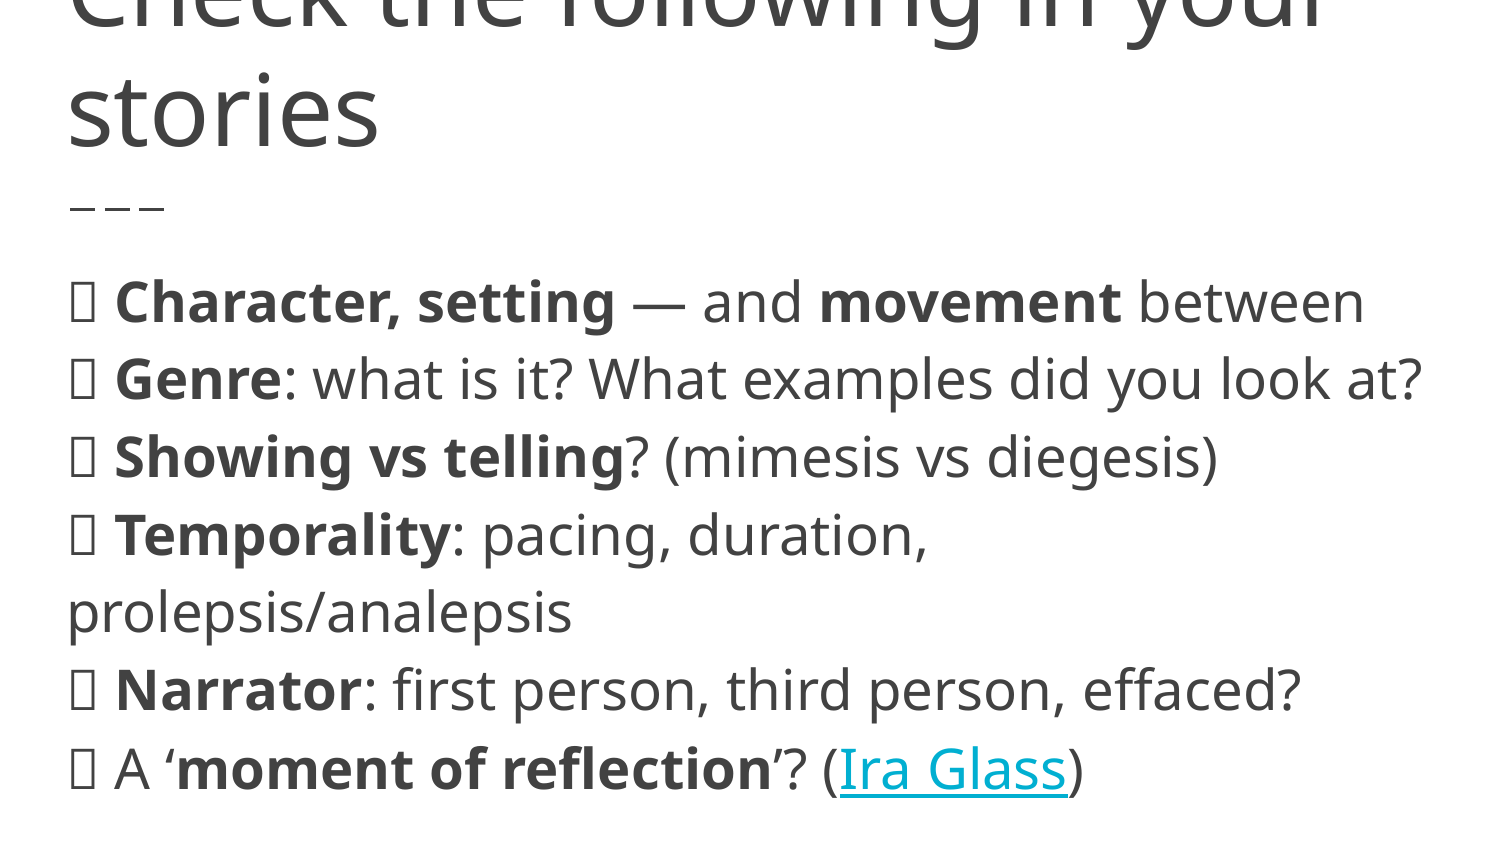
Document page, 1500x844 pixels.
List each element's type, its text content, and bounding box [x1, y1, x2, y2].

title Check the following in your stories [51, 61, 1449, 182]
list ✅ Character, setting — and movement between ✅ Genre: what is it? What examples did you look at? ✅ Showing vs telling? (mimesis vs diegesis) ✅ Temporality: pacing, duration, prolepsis/analepsis ✅ Narrator: first person, third person, effaced? ✅ A ‘moment of reflection’? (Ira Glass) [51, 240, 1449, 844]
